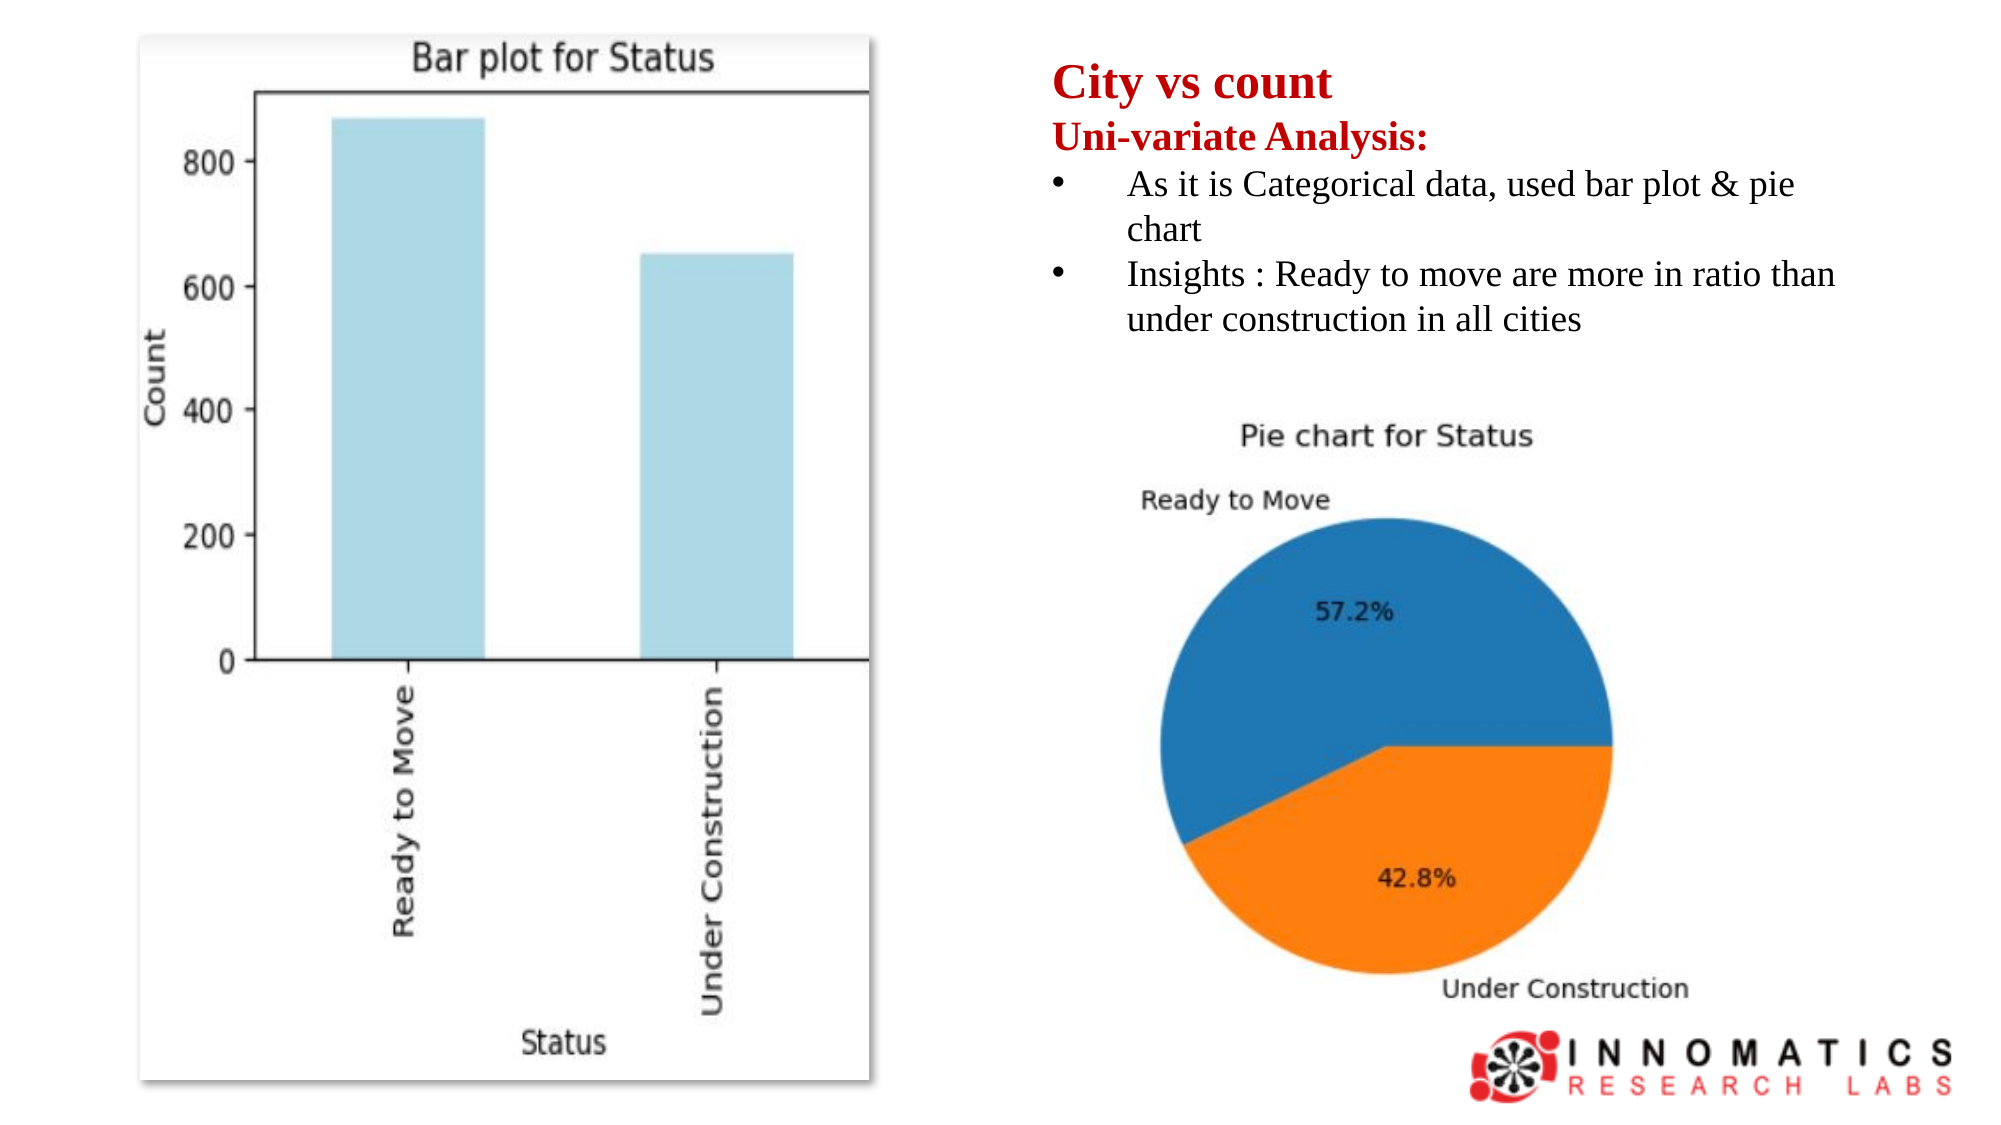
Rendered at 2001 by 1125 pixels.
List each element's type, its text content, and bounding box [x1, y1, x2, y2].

picture [1445, 1014, 1975, 1125]
picture [139, 36, 870, 1080]
picture [1101, 401, 1696, 1002]
text_box City vs count Uni-variate Analysis: As it is Categorical data, used bar plot & pie chart Insights : Ready to move are more in ratio than under construction in all cities [1036, 41, 1861, 462]
